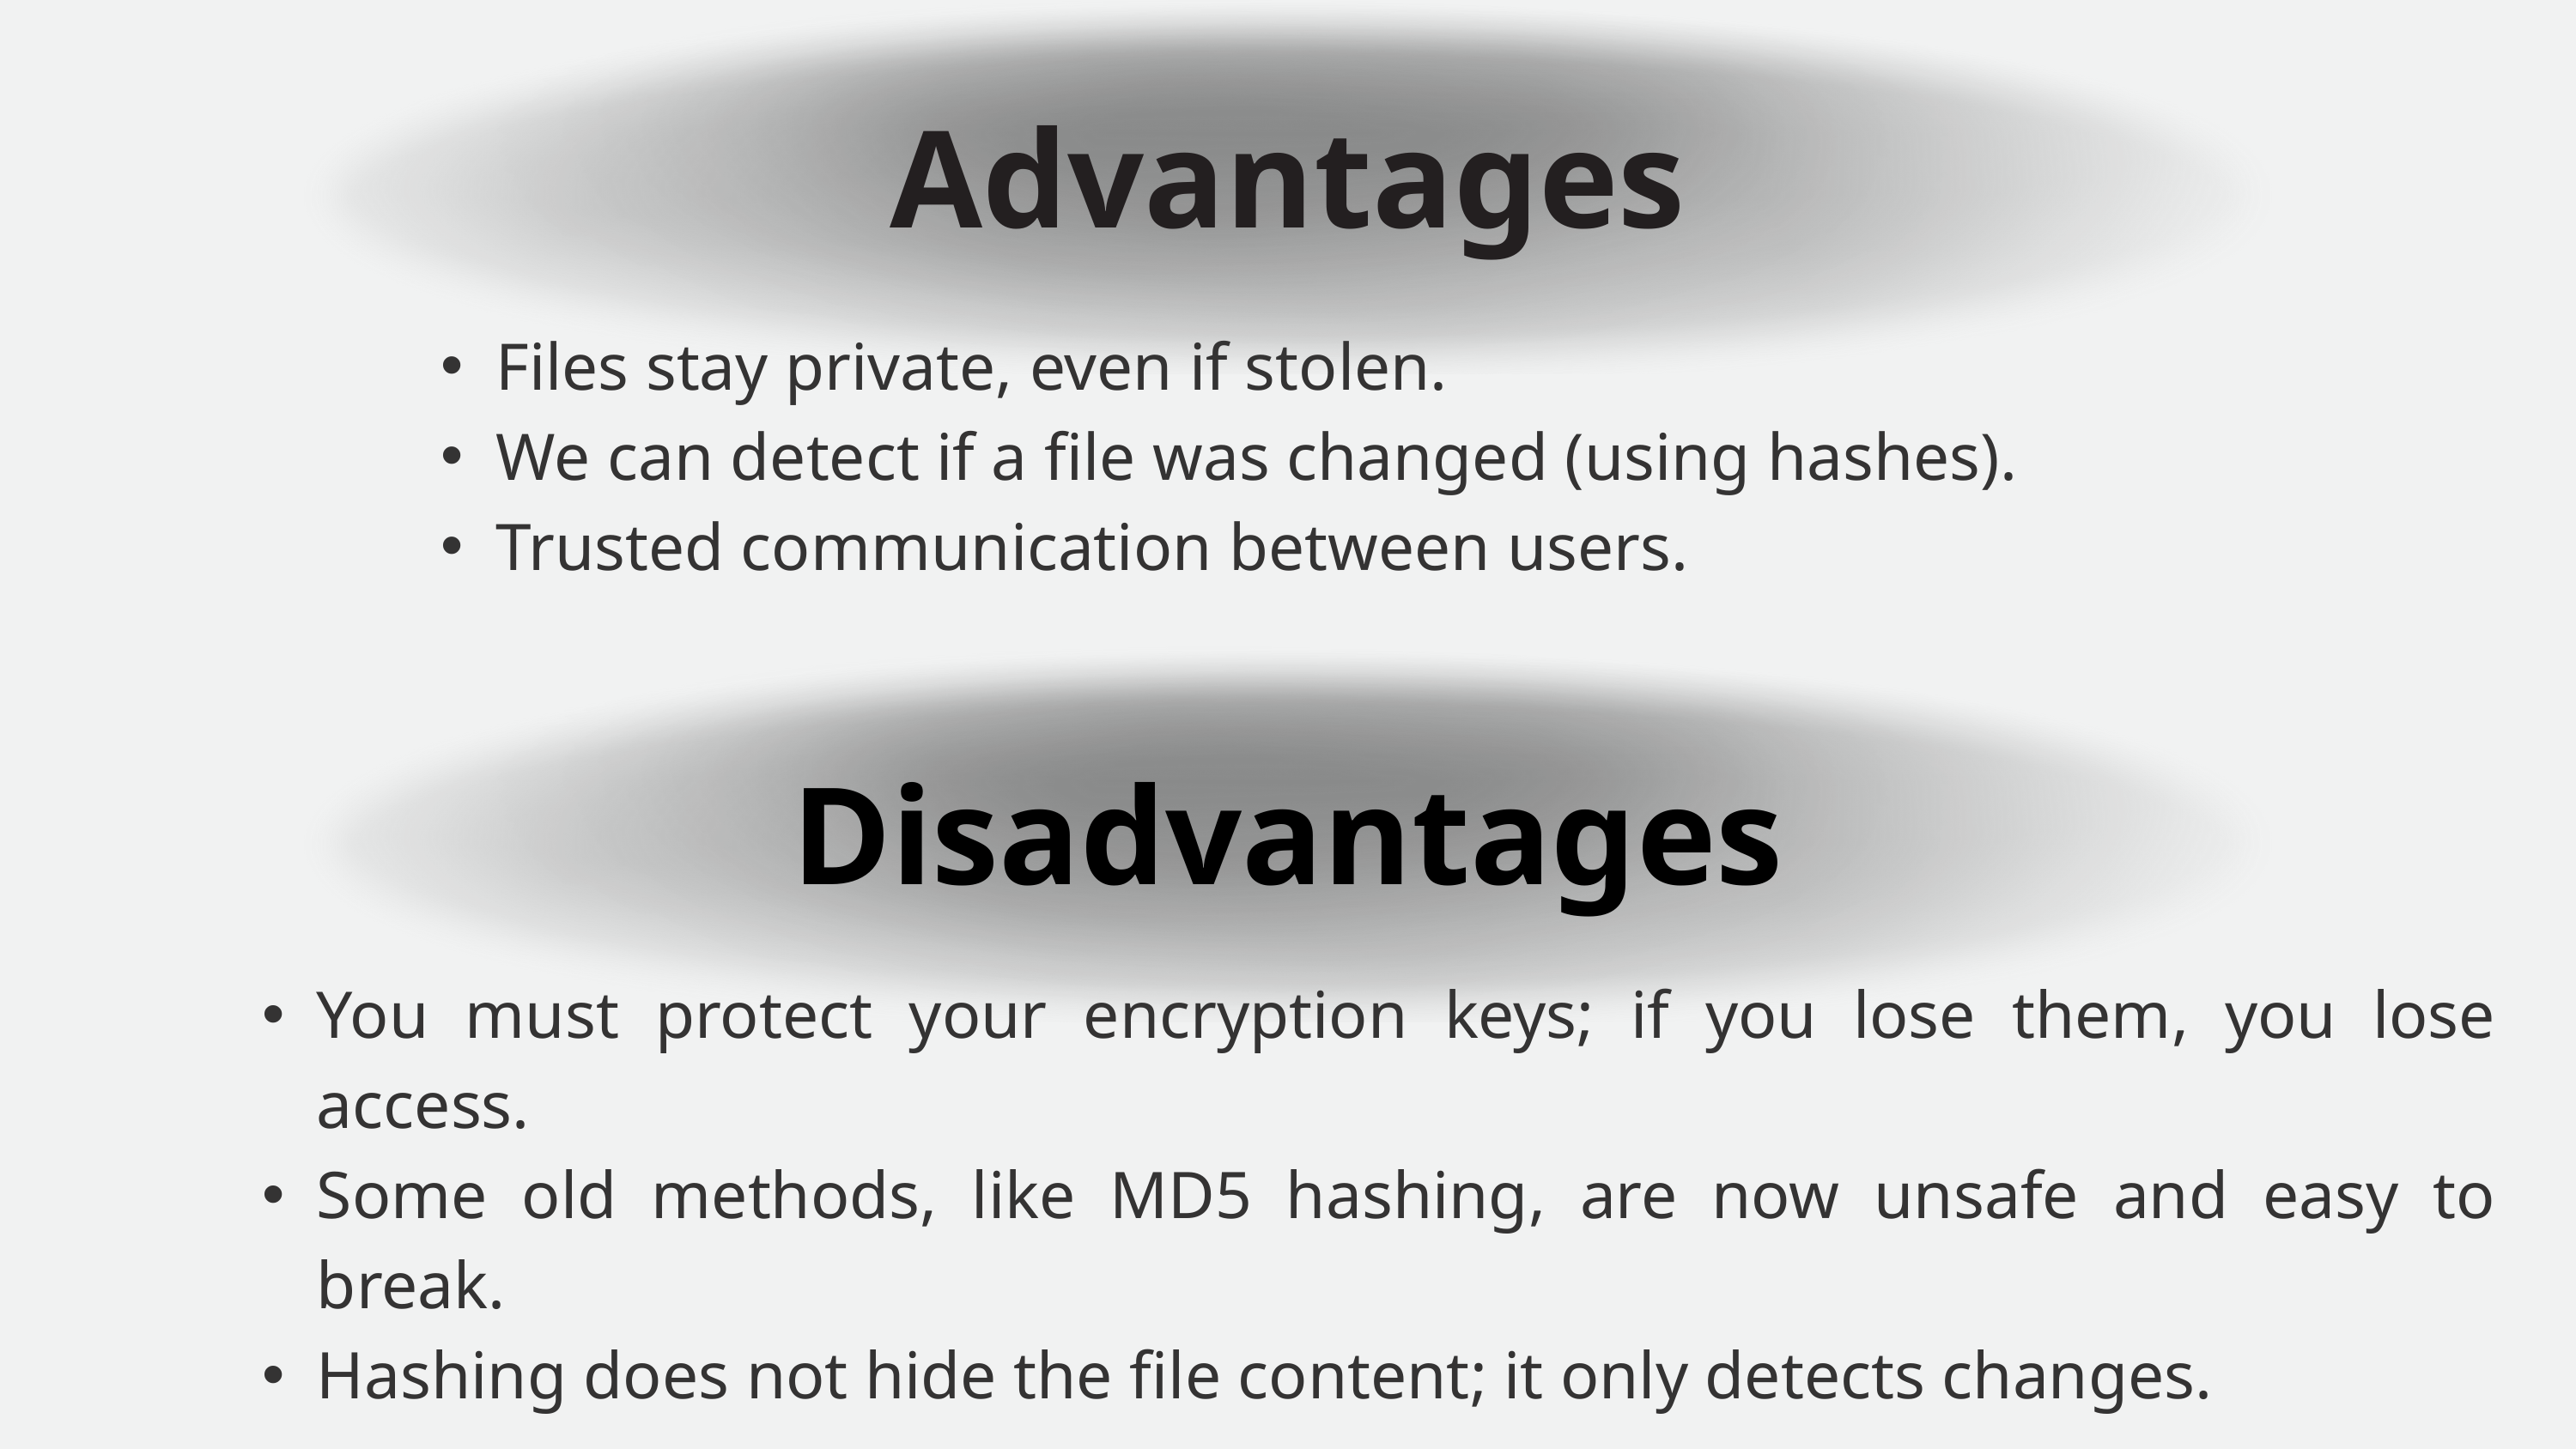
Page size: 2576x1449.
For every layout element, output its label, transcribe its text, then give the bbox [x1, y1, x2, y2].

text_box Advantages [668, 94, 1908, 256]
text_box You must protect your encryption keys; if you lose them, you lose access. Some old methods, like MD5 hashing, are now unsafe and easy to break. Hashing does not hide the file content; it only detects changes. [207, 961, 2497, 1449]
text_box Disadvantages [668, 749, 1908, 912]
text_box Files stay private, even if stolen. We can detect if a file was changed (using hashes). Trusted communication between users. [386, 312, 2144, 674]
text_box [303, 0, 2273, 374]
text_box [303, 646, 2273, 961]
